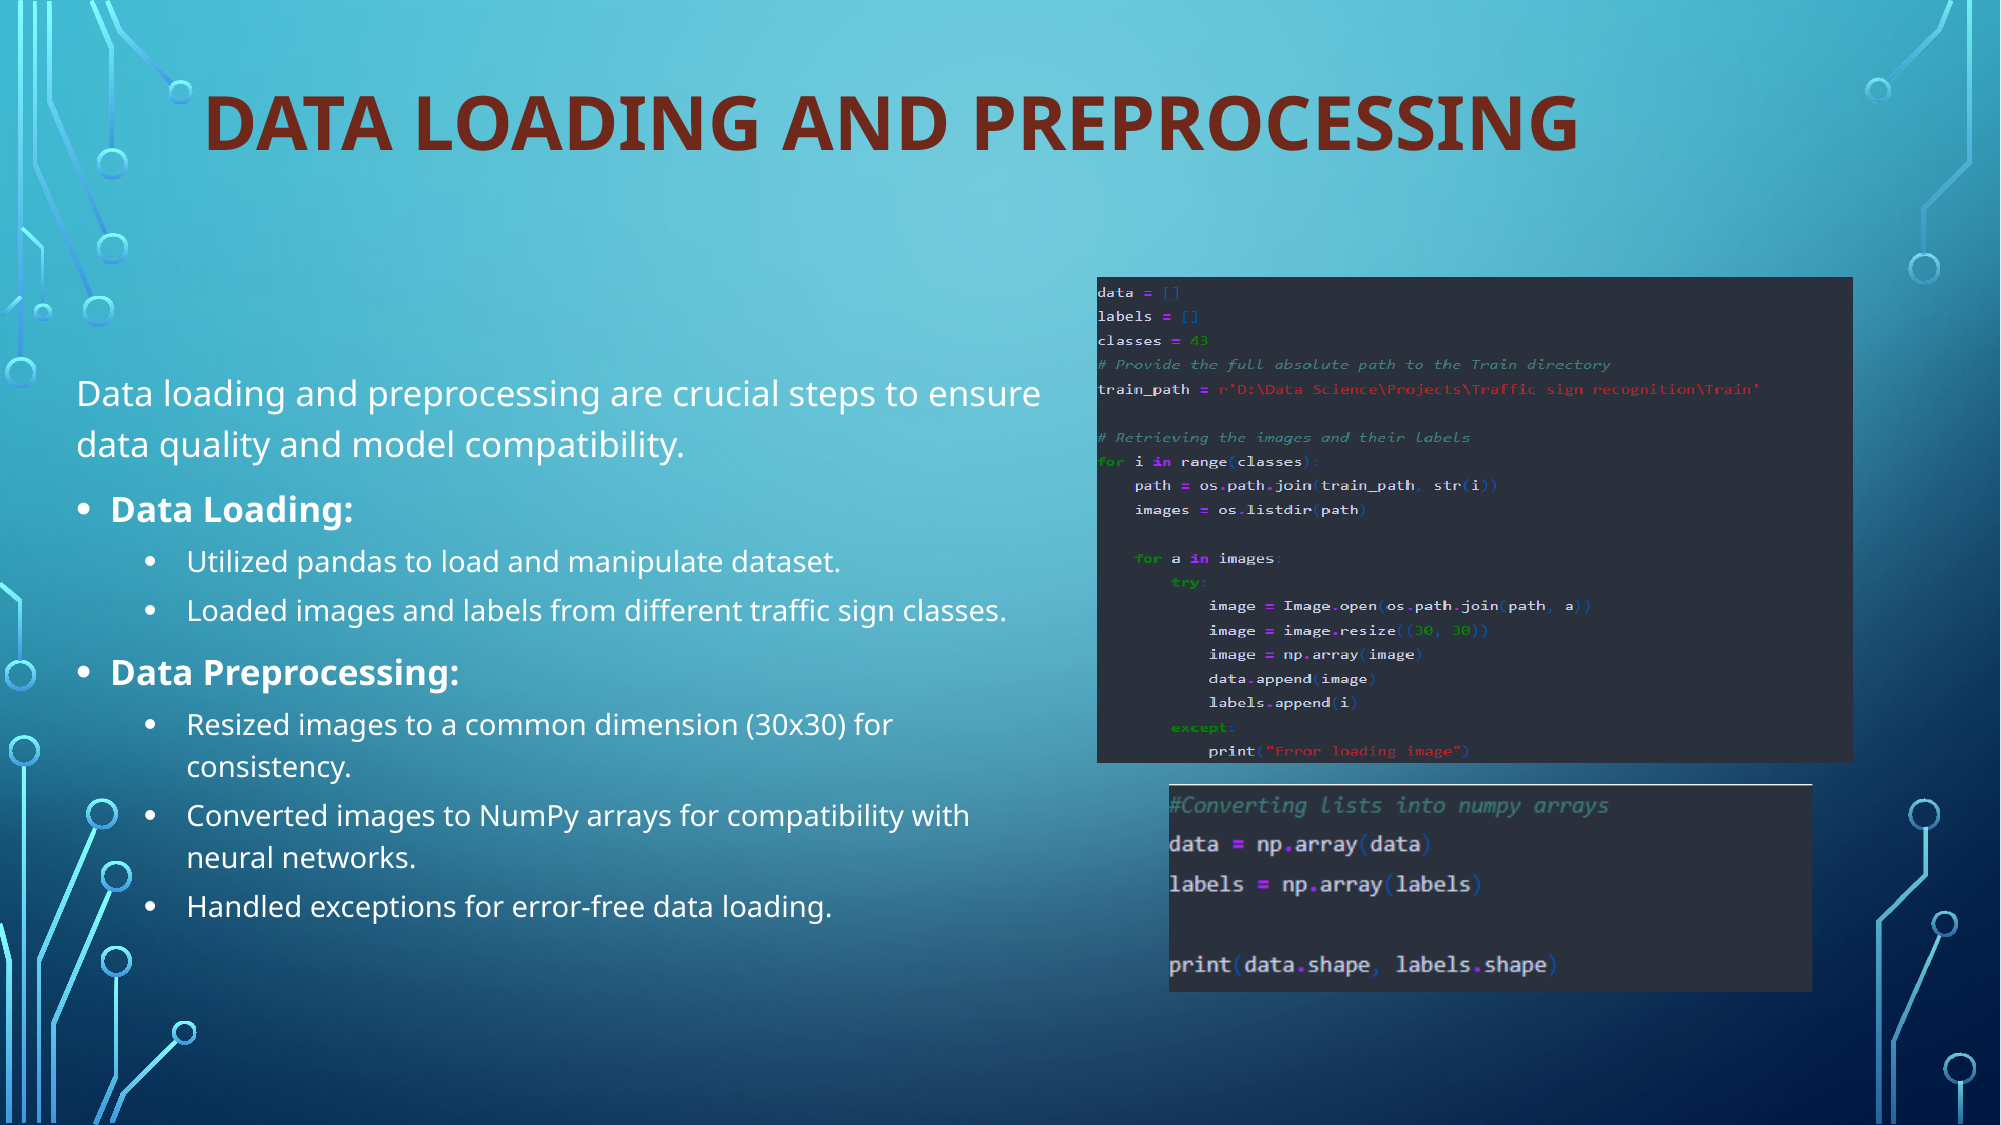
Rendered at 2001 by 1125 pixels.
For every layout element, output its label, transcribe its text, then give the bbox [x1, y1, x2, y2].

title Data Loading and Preprocessing [187, 4, 1813, 248]
picture [1168, 783, 1813, 992]
list Data loading and preprocessing are crucial steps to ensure data quality and model compatibility. Data Loading: Utilized pandas to load and manipulate dataset. Loaded images and labels from different traffic sign classes. Data Preprocessing: Resized images to a common dimension (30x30) for consistency. Converted images to NumPy arrays for compatibility with neural networks. Handled exceptions for error-free data loading. [61, 355, 1072, 937]
picture [1097, 276, 1853, 764]
